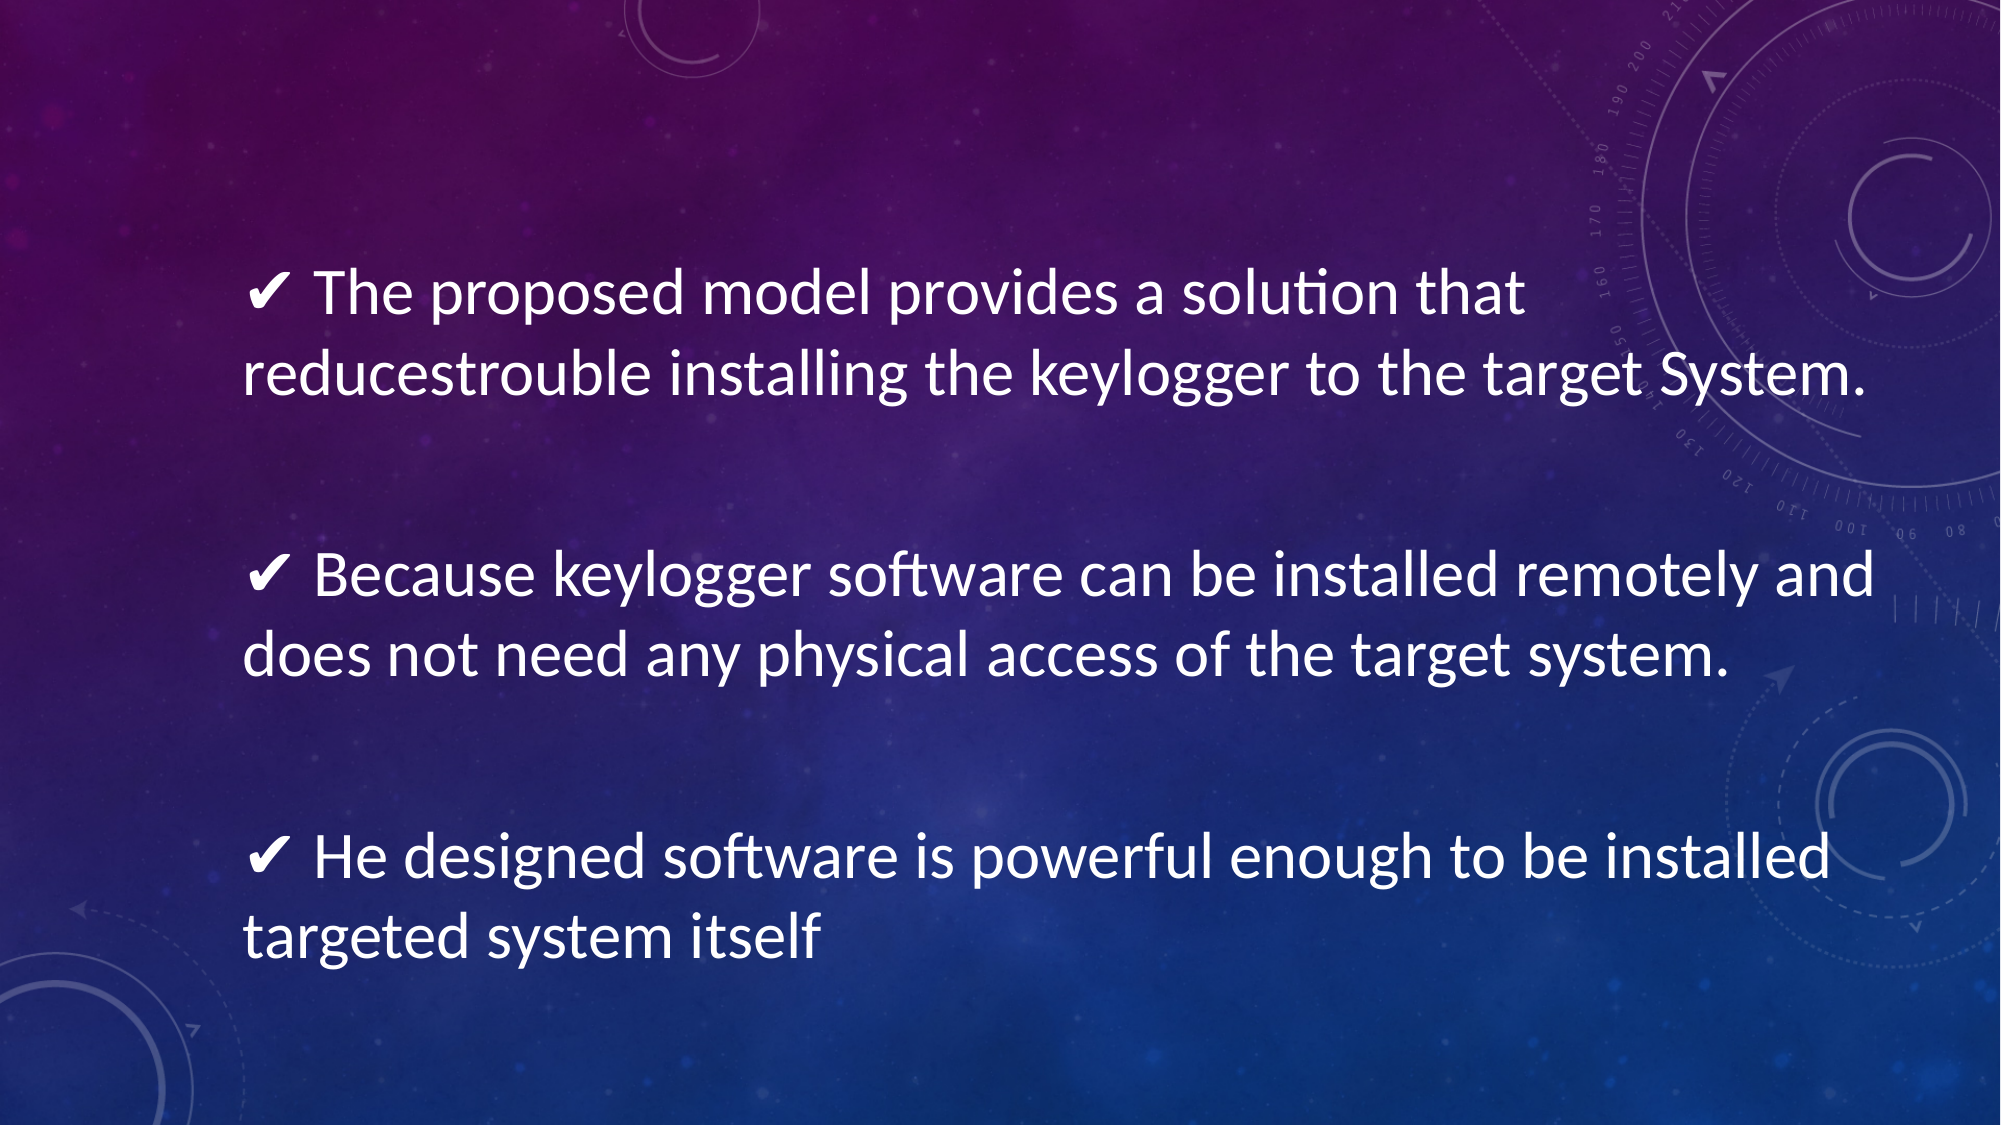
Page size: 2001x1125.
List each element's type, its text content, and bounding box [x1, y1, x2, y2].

list ✔ The proposed model provides a solution that reducestrouble installing the keylogger to the target System. ✔ Because keylogger software can be installed remotely and does not need any physical access of the target system. ✔ He designed software is powerful enough to be installed targeted system itself [227, 184, 1896, 1035]
picture [0, 0, 2001, 1125]
